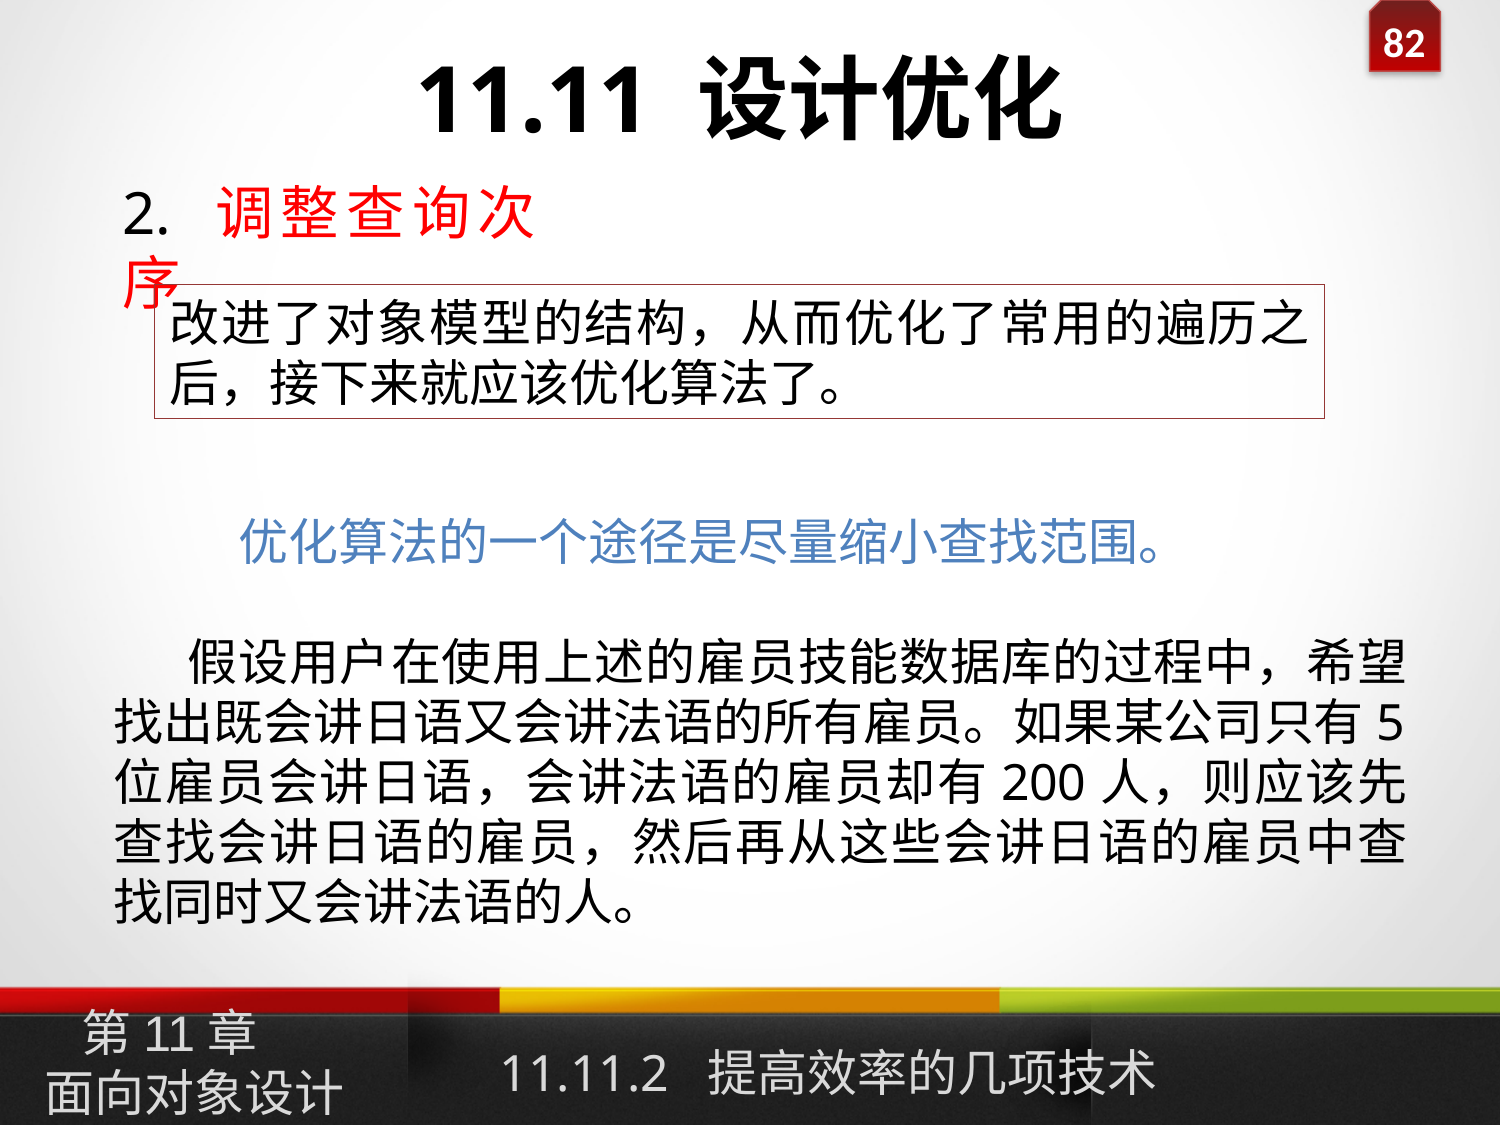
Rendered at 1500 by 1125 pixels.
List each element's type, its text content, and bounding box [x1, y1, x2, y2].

text_box 2. 调整查询次序 [107, 191, 551, 254]
text_box 改进了对象模型的结构，从而优化了常用的遍历之后，接下来就应该优化算法了。 [154, 284, 1325, 419]
title 11.11 设计优化 [64, 2, 1416, 191]
picture [0, 0, 1500, 1125]
text_box 11.11.2 提高效率的几项技术 [458, 1032, 1199, 1111]
text_box 优化算法的一个途径是尽量缩小查找范围。 假设用户在使用上述的雇员技能数据库的过程中，希望找出既会讲日语又会讲法语的所有雇员。如果某公司只有5位雇员会讲日语，会讲法语的雇员却有200人，则应该先查找会讲日语的雇员，然后再从这些会讲日语的雇员中查找同时又会讲法语的人。 [99, 503, 1423, 939]
